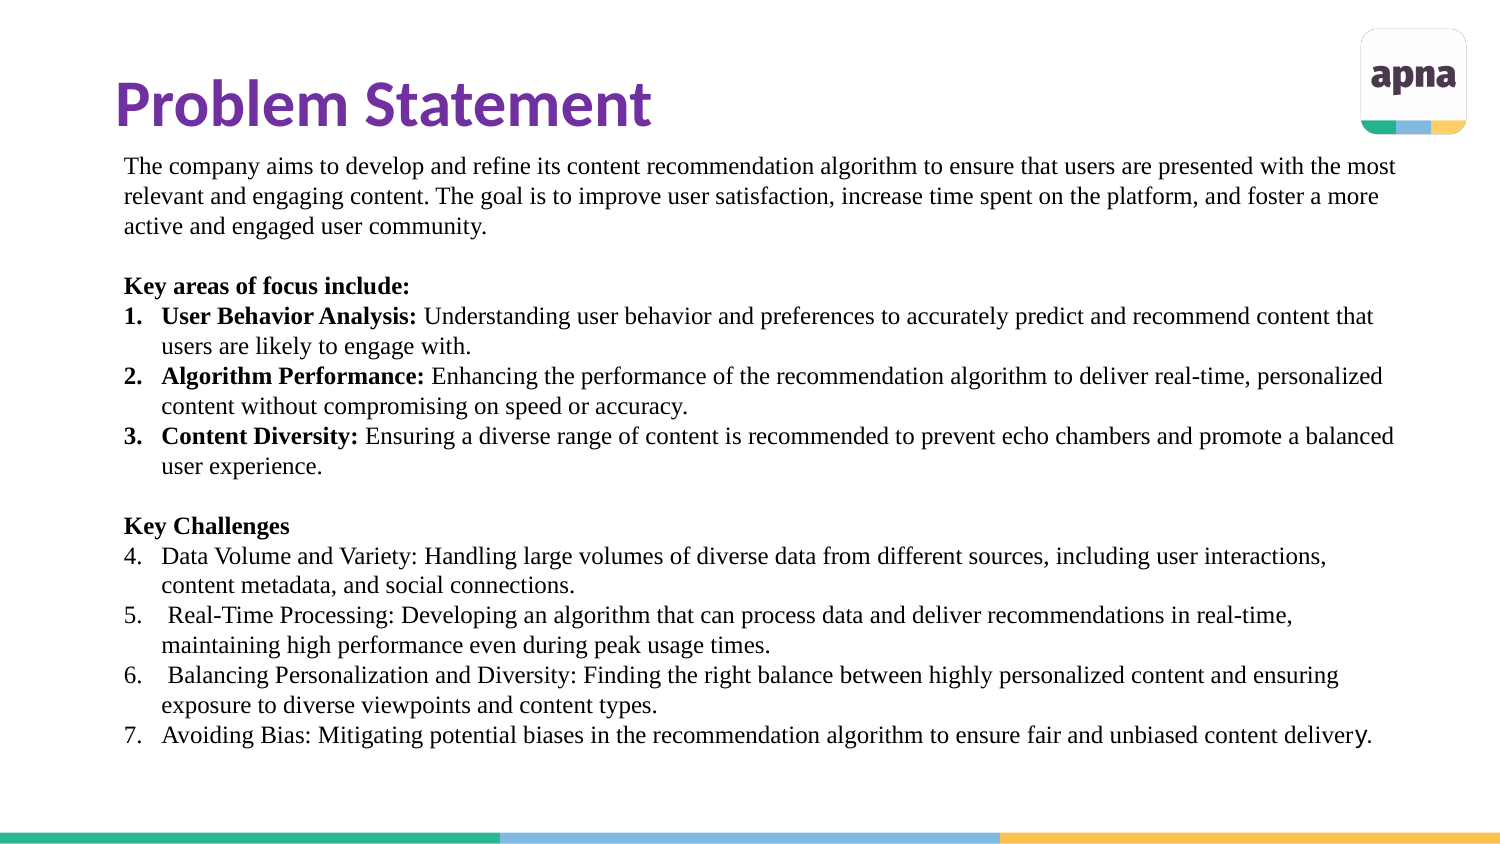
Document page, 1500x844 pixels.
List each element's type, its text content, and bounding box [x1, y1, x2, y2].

text_box [999, 832, 1500, 844]
text_box The company aims to develop and refine its content recommendation algorithm to ensure that users are presented with the most relevant and engaging content. The goal is to improve user satisfaction, increase time spent on the platform, and foster a more active and engaged user community. Key areas of focus include: User Behavior Analysis: Understanding user behavior and preferences to accurately predict and recommend content that users are likely to engage with. Algorithm Performance: Enhancing the performance of the recommendation algorithm to deliver real-time, personalized content without compromising on speed or accuracy. Content Diversity: Ensuring a diverse range of content is recommended to prevent echo chambers and promote a balanced user experience. Key Challenges Data Volume and Variety: Handling large volumes of diverse data from different sources, including user interactions, content metadata, and social connections. Real-Time Processing: Developing an algorithm that can process data and deliver recommendations in real-time, maintaining high performance even during peak usage times. Balancing Personalization and Diversity: Finding the right balance between highly personalized content and ensuring exposure to diverse viewpoints and content types. Avoiding Bias: Mitigating potential biases in the recommendation algorithm to ensure fair and unbiased content delivery. [109, 134, 1414, 716]
text_box Problem Statement [100, 32, 1353, 155]
picture [1358, 26, 1469, 137]
text_box [0, 832, 500, 844]
text_box [500, 832, 999, 844]
